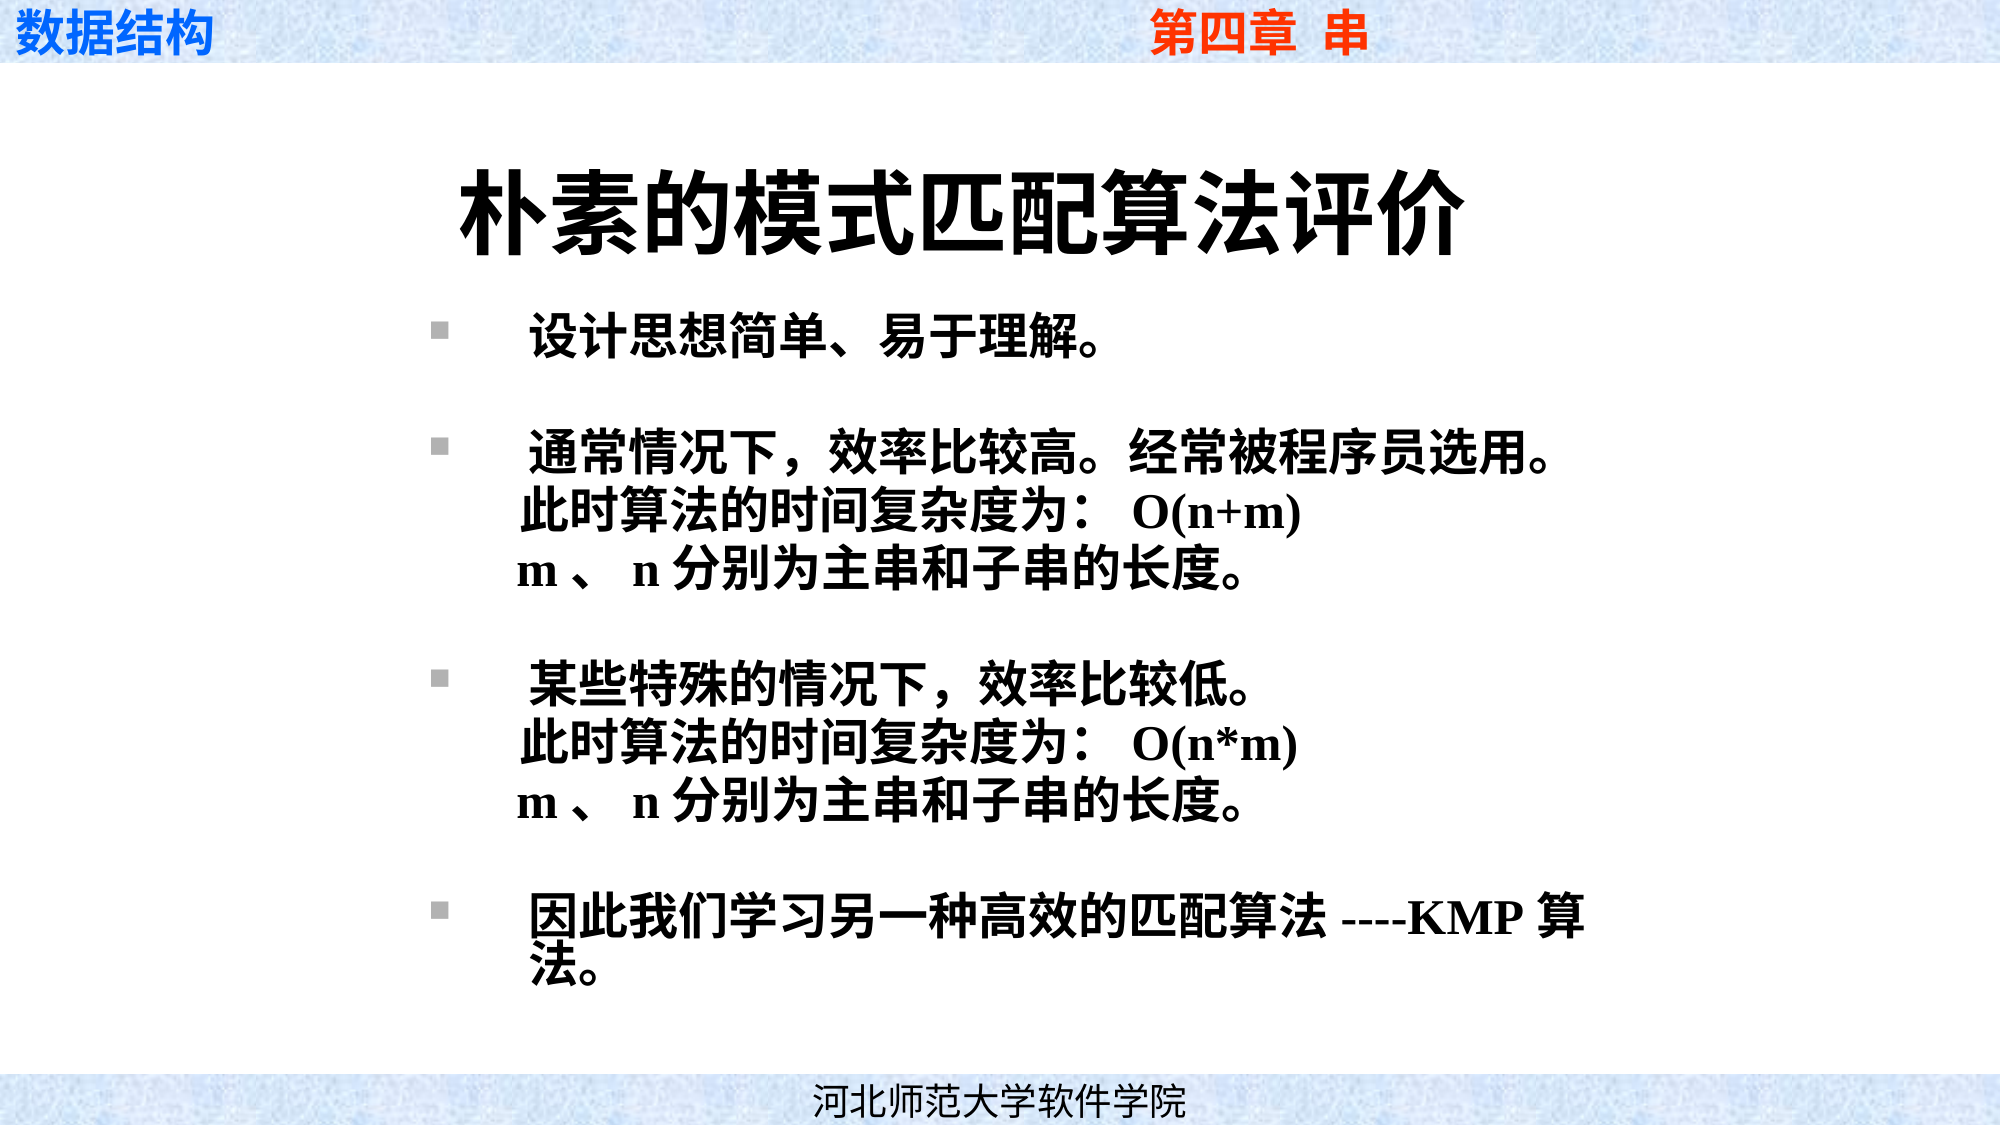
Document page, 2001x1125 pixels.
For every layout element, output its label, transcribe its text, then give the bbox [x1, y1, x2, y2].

picture [0, 1074, 2000, 1125]
text_box 设计思想简单、易于理解。 通常情况下，效率比较高。经常被程序员选用。 此时算法的时间复杂度为：O(n+m) m、n分别为主串和子串的长度。 某些特殊的情况下，效率比较低。 此时算法的时间复杂度为：O(n*m) m、n分别为主串和子串的长度。 因此我们学习另一种高效的匹配算法----KMP算法。 [413, 309, 1689, 985]
picture [0, 0, 2000, 63]
text_box 朴素的模式匹配算法评价 [343, 148, 1623, 270]
